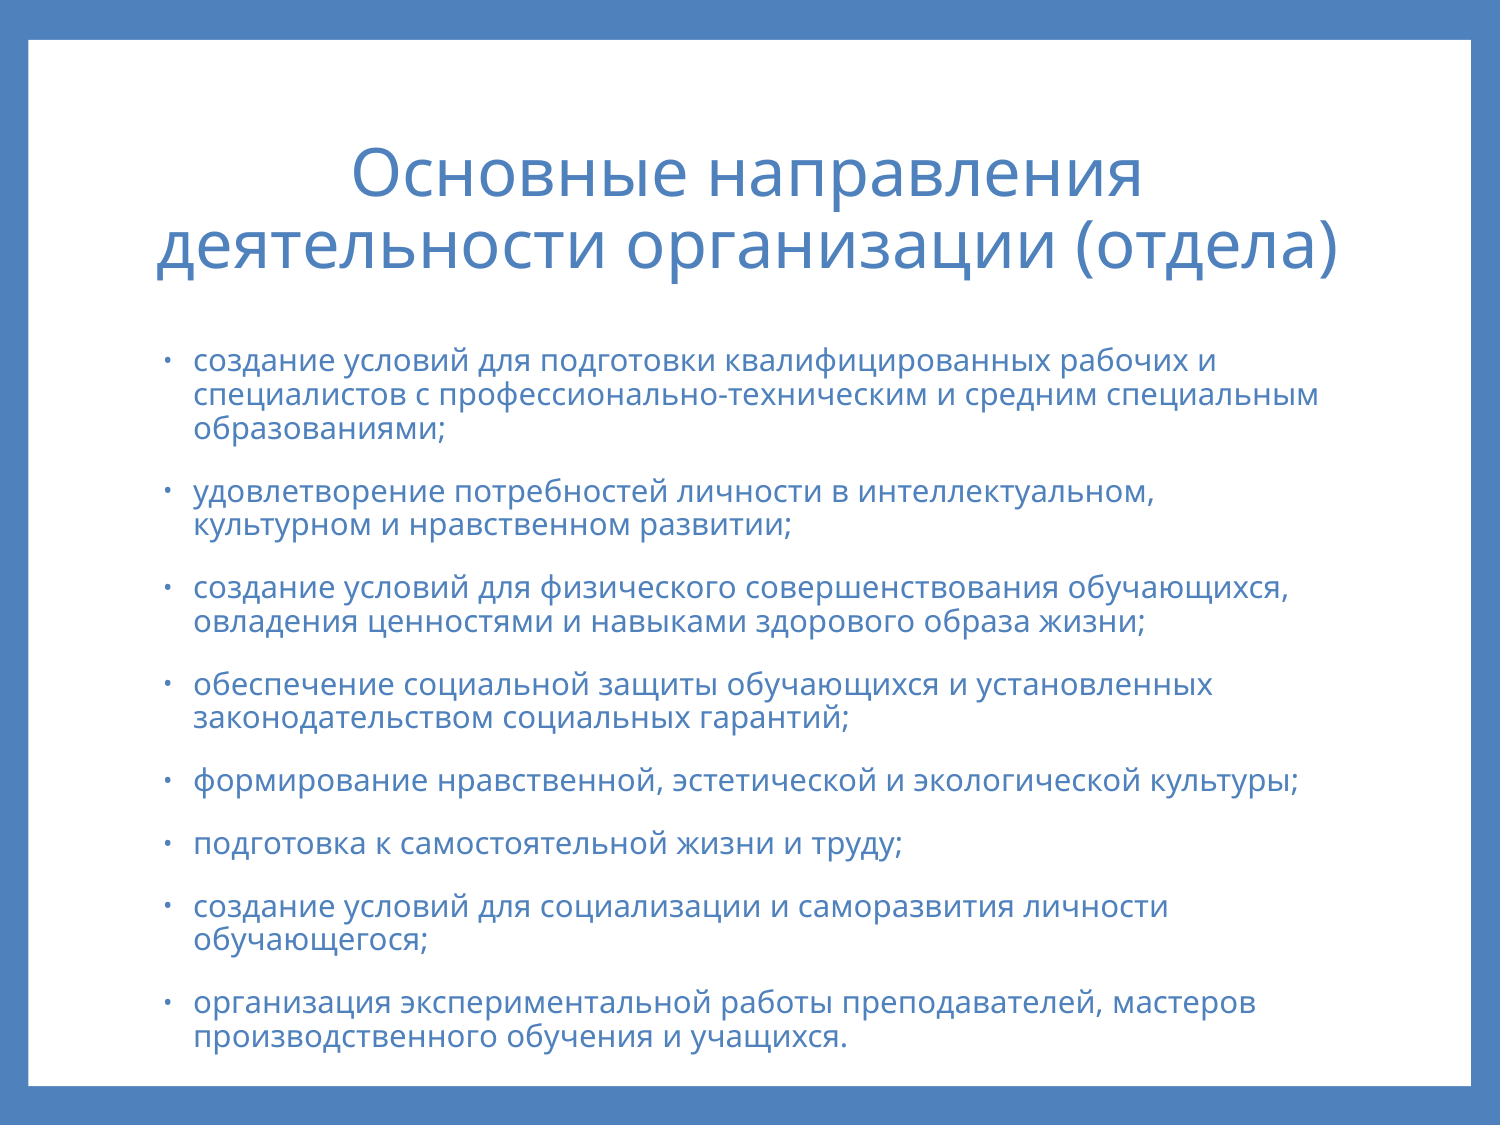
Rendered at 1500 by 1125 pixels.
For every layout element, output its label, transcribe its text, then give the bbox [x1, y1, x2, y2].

title Основные направления деятельности организации (отдела) [140, 99, 1356, 323]
list создание условий для подготовки квалифицированных рабочих и специалистов с профессионально-техническим и средним специальным образованиями; удовлетворение потребностей личности в интеллектуальном, культурном и нравственном развитии; создание условий для физического совершенствования обучающихся, овладения ценностями и навыками здорового образа жизни; обеспечение социальной защиты обучающихся и установленных законодательством социальных гарантий; формирование нравственной, эстетической и экологической культуры; подготовка к самостоятельной жизни и труду; создание условий для социализации и саморазвития личности обучающегося; организация экспериментальной работы преподавателей, мастеров производственного обучения и учащихся. [140, 337, 1356, 1000]
